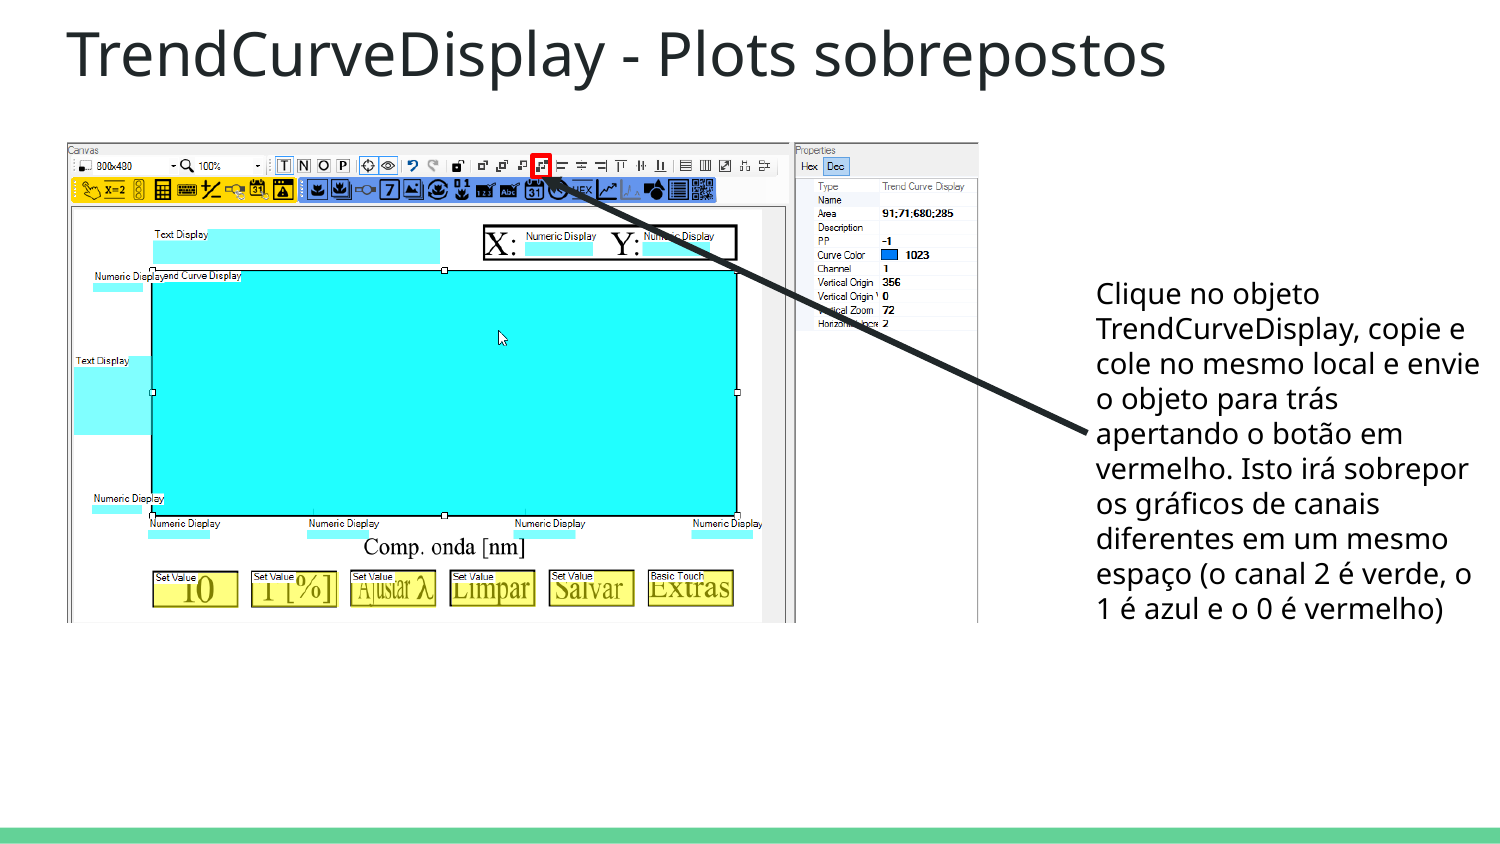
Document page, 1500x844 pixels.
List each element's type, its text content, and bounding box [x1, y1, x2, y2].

picture [67, 142, 979, 624]
text_box Clique no objeto TrendCurveDisplay, copie e cole no mesmo local e envie o objeto para trás apertando o botão em vermelho. Isto irá sobrepor os gráficos de canais diferentes em um mesmo espaço (o canal 2 é verde, o 1 é azul e o 0 é vermelho) [1092, 260, 1500, 407]
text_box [541, 177, 1088, 434]
title TrendCurveDisplay - Plots sobrepostos [51, 0, 1449, 104]
